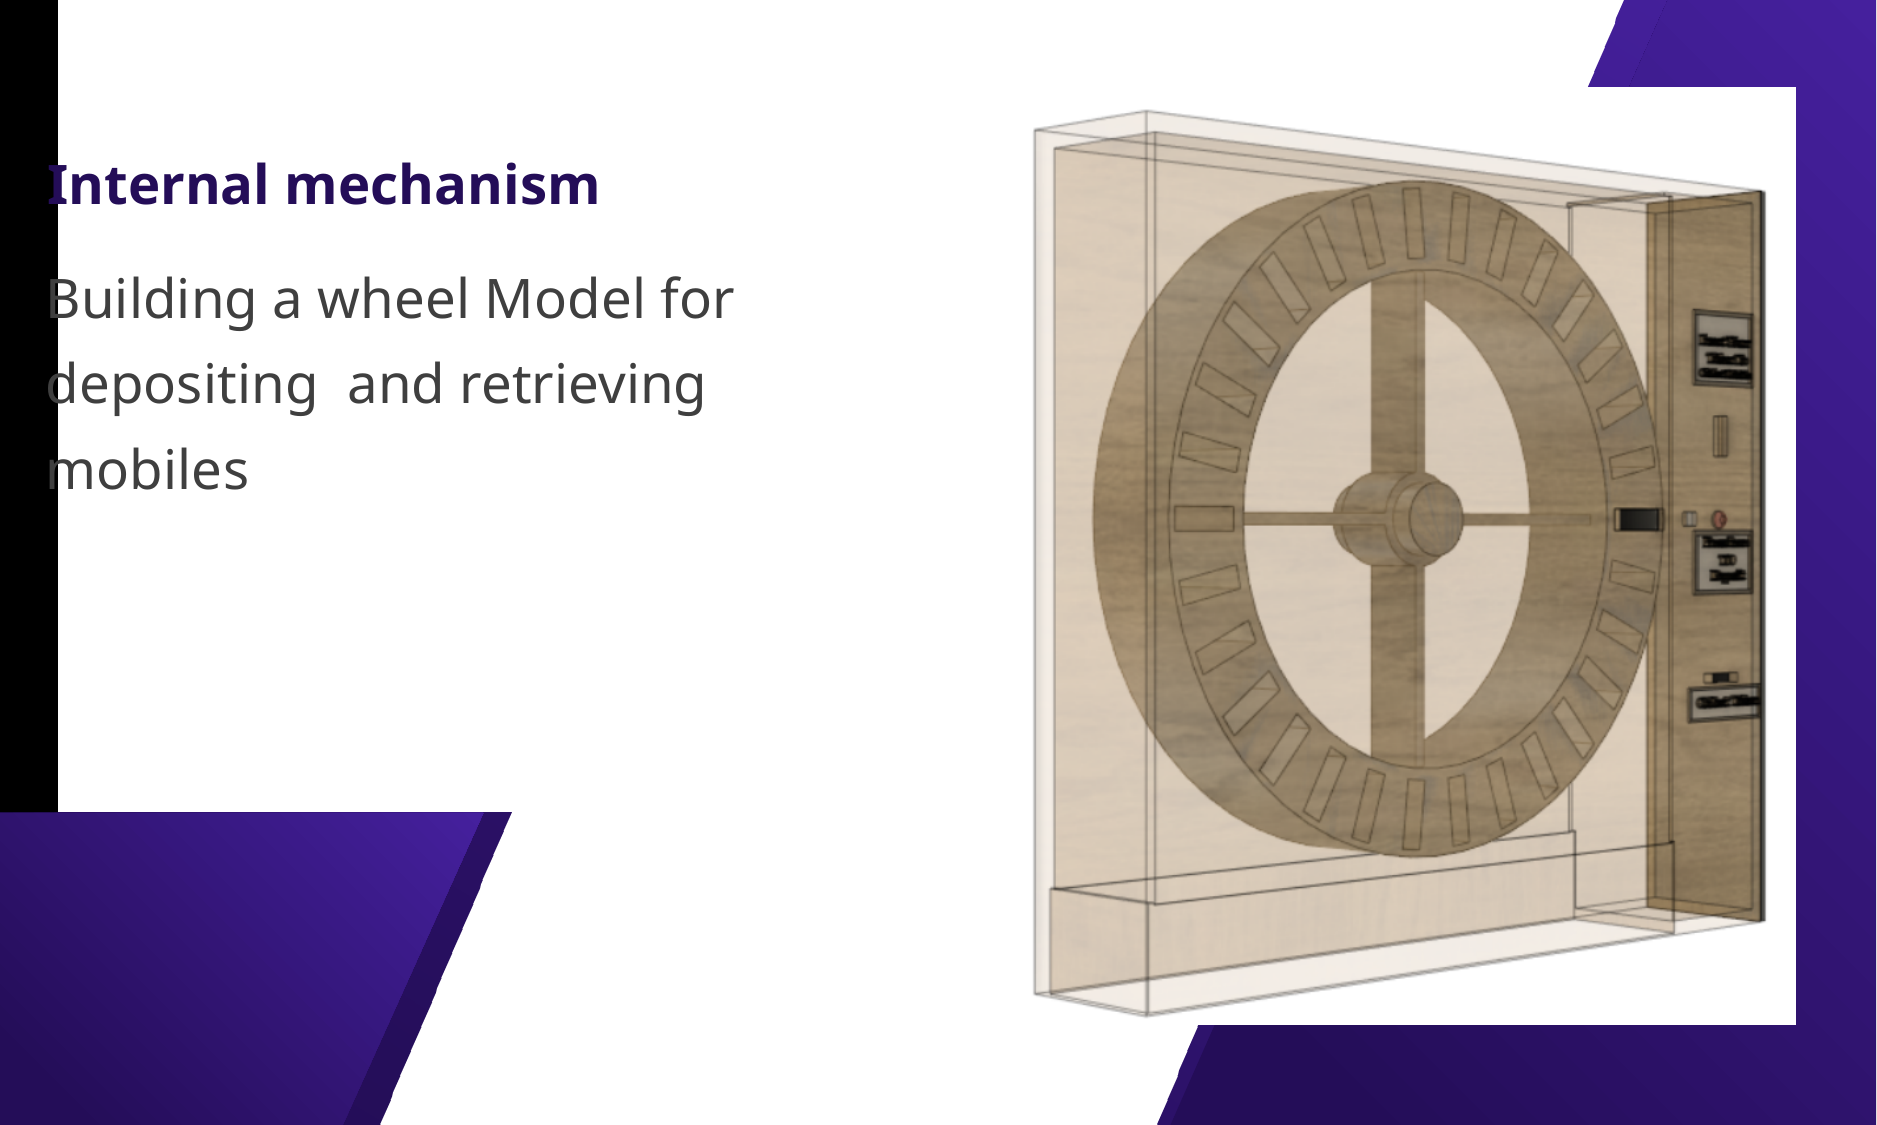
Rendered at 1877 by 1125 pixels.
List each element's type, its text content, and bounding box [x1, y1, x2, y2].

text_box Building a wheel Model for depositing and retrieving mobiles [31, 237, 912, 507]
text_box Internal mechanism [33, 142, 752, 223]
picture [0, 0, 1796, 1125]
